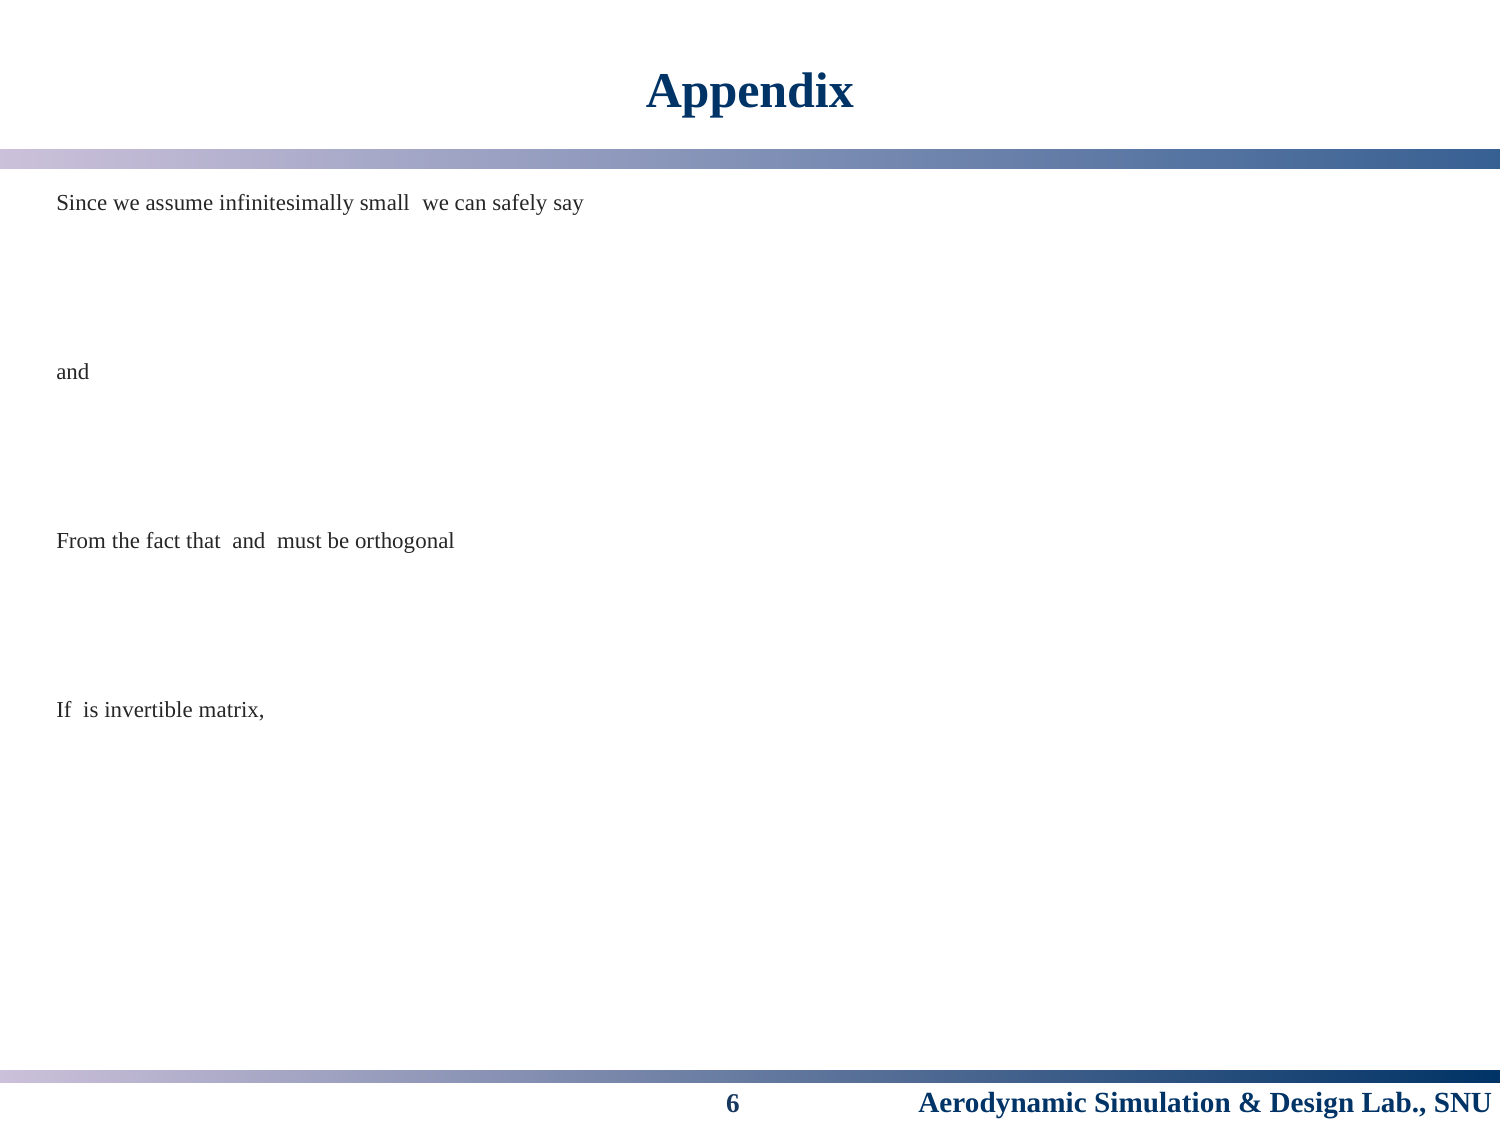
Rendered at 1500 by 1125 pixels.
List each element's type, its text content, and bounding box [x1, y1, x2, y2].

slide_number 6 [671, 1065, 795, 1125]
title Appendix [11, 42, 1489, 132]
